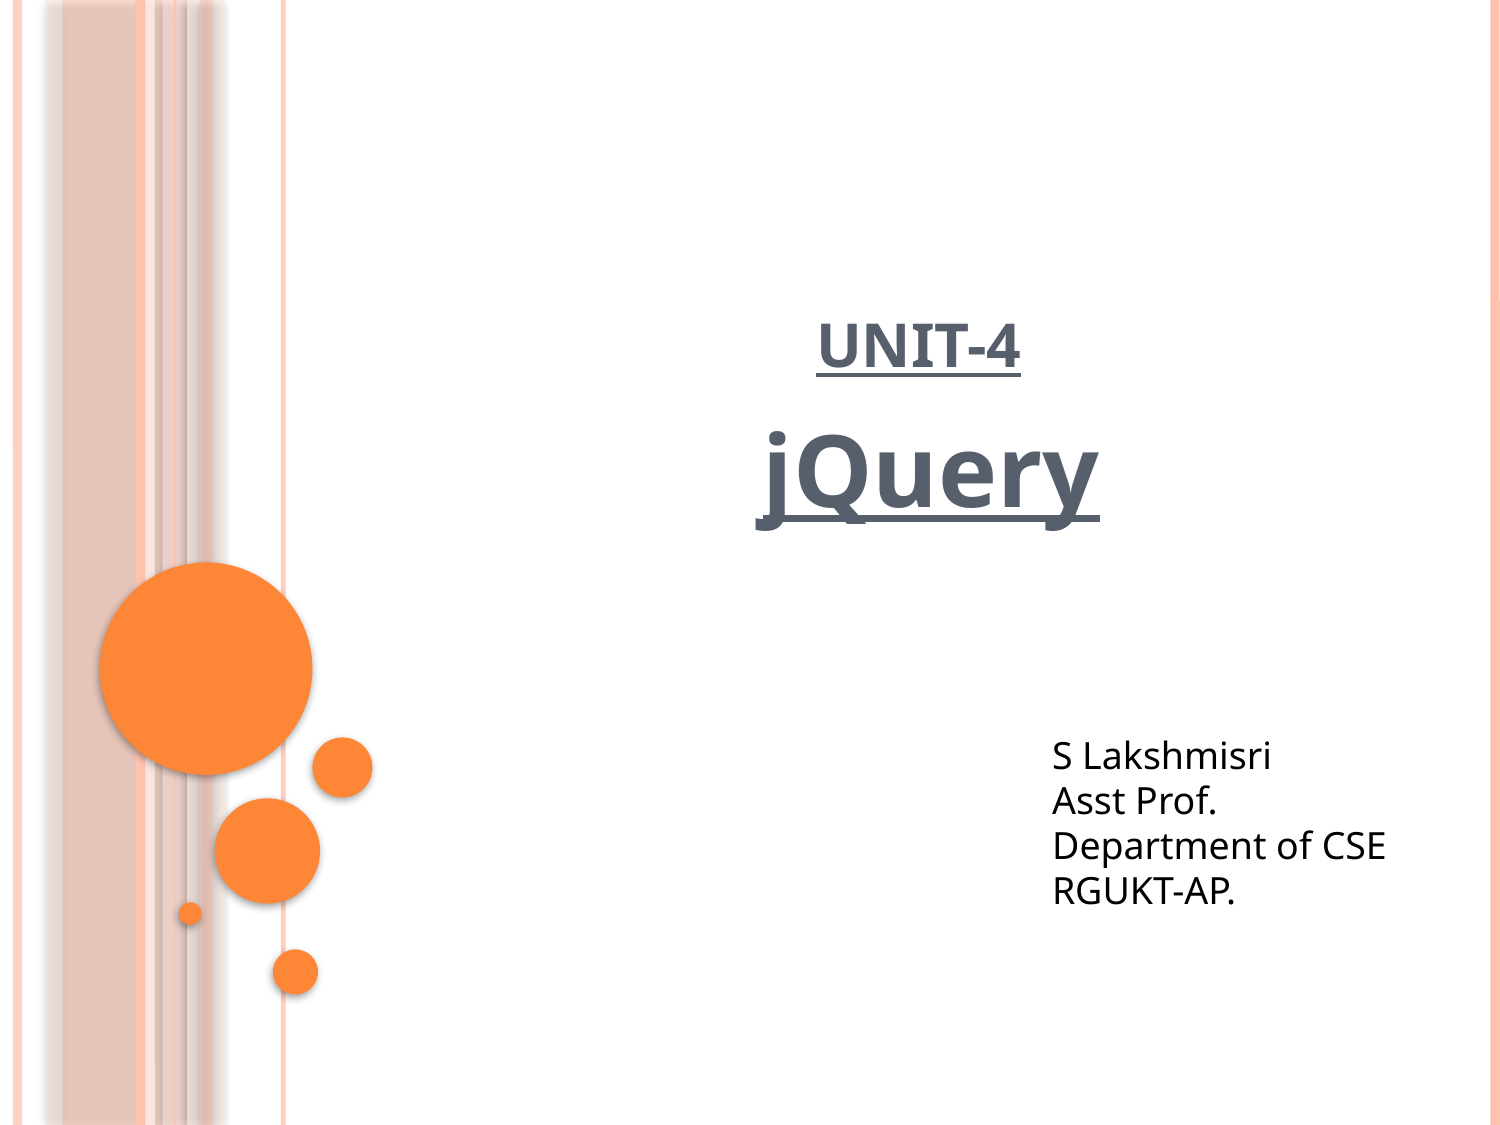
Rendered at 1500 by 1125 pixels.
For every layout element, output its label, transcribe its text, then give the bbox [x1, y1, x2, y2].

title Unit-4 [412, 299, 1425, 388]
text_box S Lakshmisri Asst Prof. Department of CSE RGUKT-AP. [1037, 724, 1500, 965]
subtitle jQuery [425, 399, 1438, 625]
